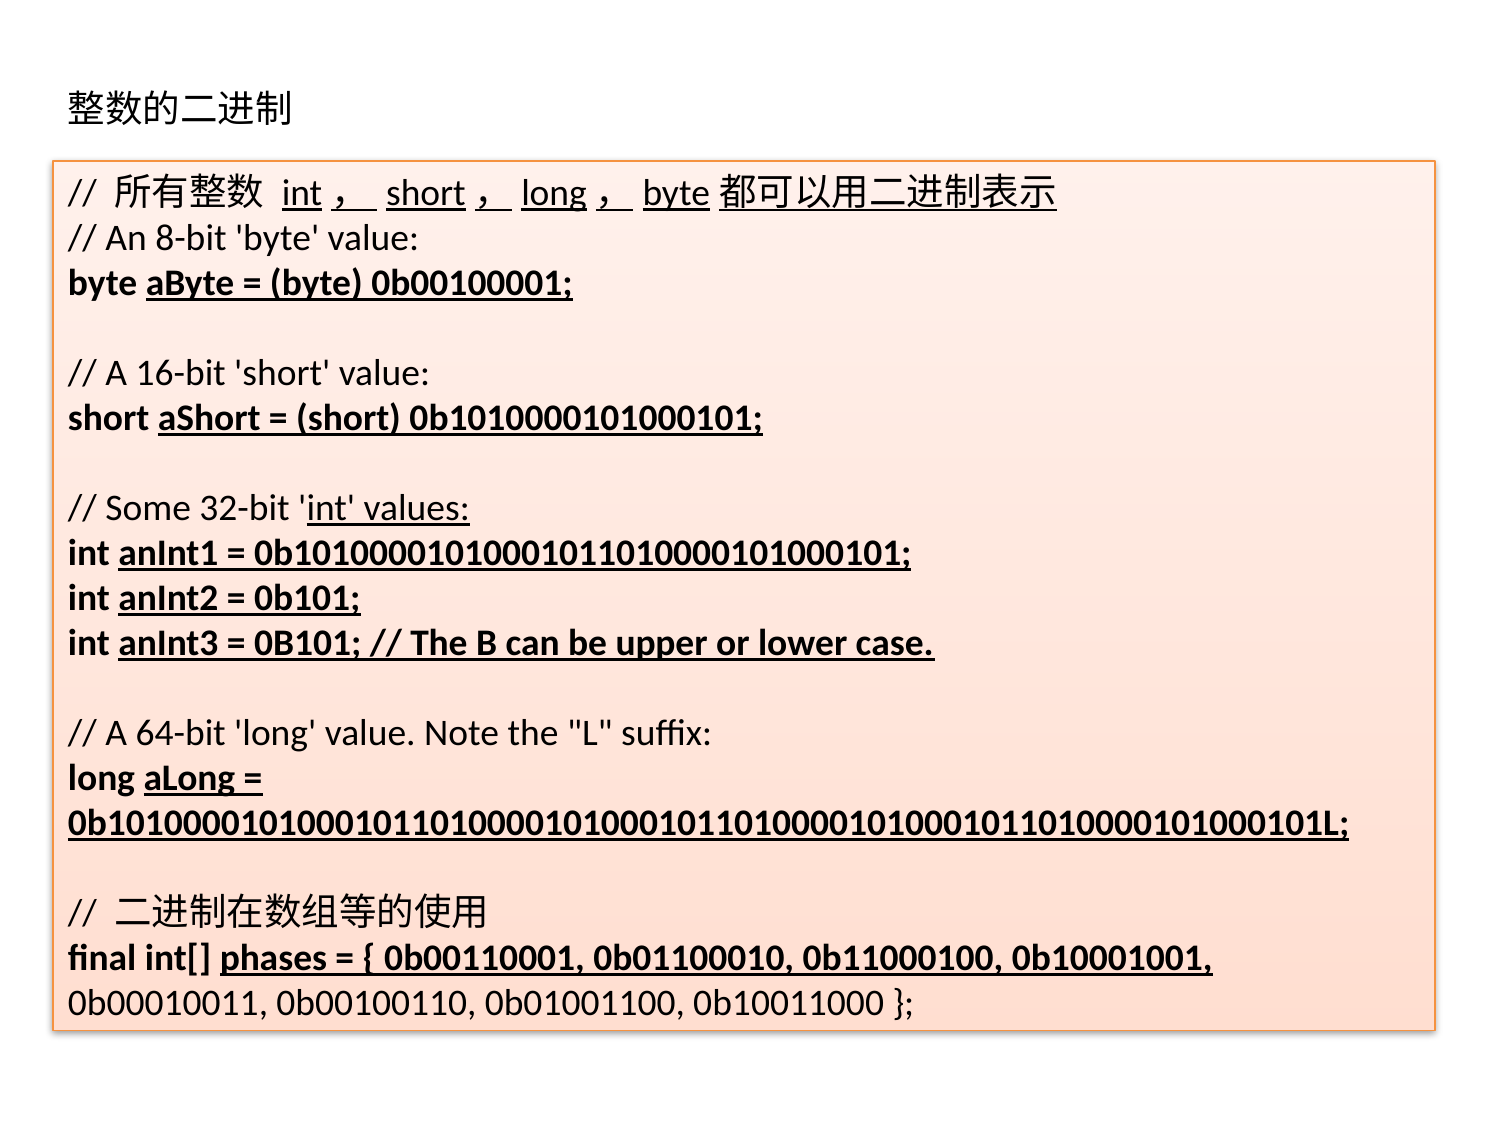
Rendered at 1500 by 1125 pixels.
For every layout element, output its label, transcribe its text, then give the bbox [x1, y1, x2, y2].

text_box // 所有整数 int， short，long，byte都可以用二进制表示 // An 8-bit 'byte' value: byte aByte = (byte) 0b00100001; // A 16-bit 'short' value: short aShort = (short) 0b1010000101000101; // Some 32-bit 'int' values: int anInt1 = 0b10100001010001011010000101000101; int anInt2 = 0b101; int anInt3 = 0B101; // The B can be upper or lower case. // A 64-bit 'long' value. Note the "L" suffix: long aLong = 0b1010000101000101101000010100010110100001010001011010000101000101L; // 二进制在数组等的使用 final int[] phases = { 0b00110001, 0b01100010, 0b11000100, 0b10001001, 0b00010011, 0b00100110, 0b01001100, 0b10011000 }; [52, 160, 1436, 1031]
text_box 整数的二进制 [53, 78, 432, 138]
